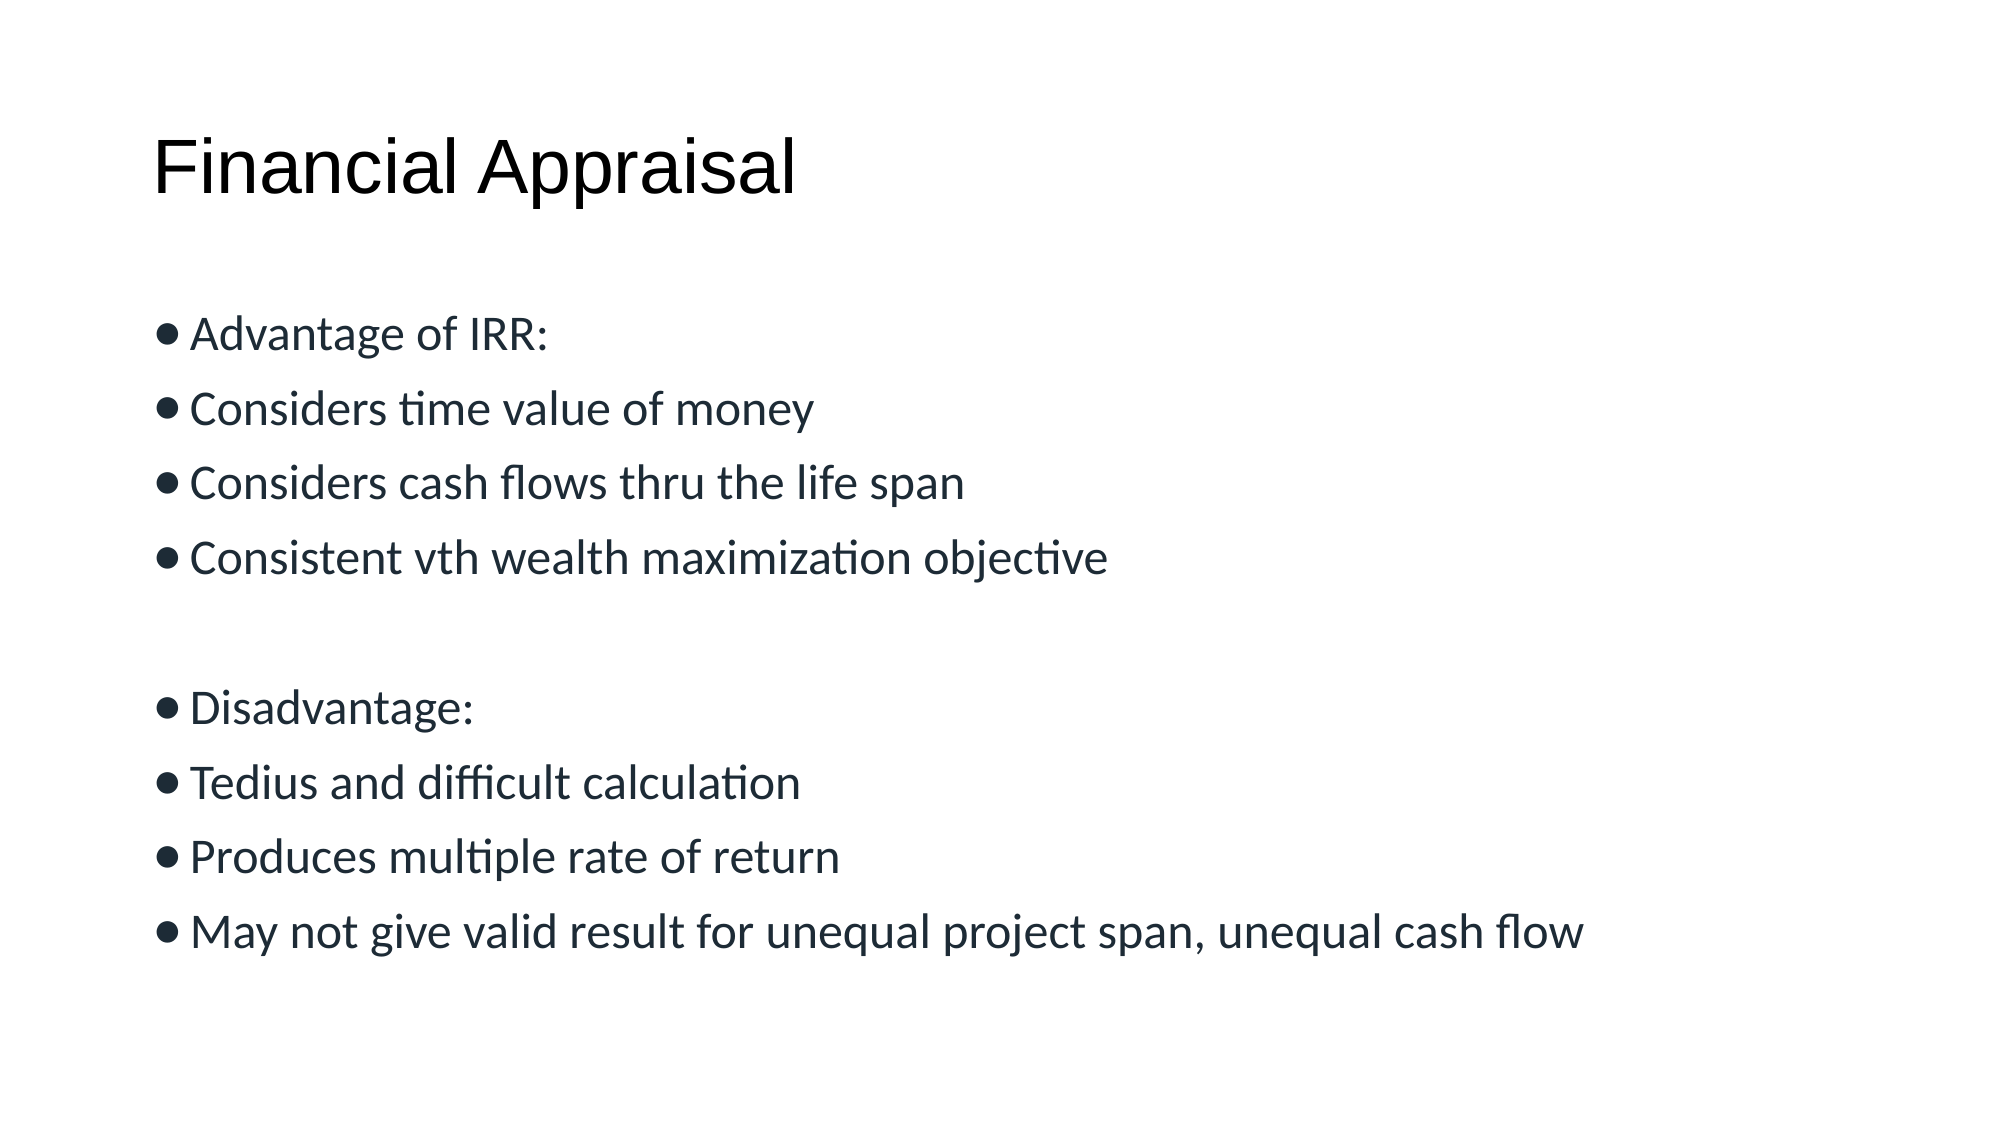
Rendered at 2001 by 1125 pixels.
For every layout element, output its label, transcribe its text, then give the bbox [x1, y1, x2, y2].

list Advantage of IRR: Considers time value of money Considers cash flows thru the life span Consistent vth wealth maximization objective Disadvantage: Tedius and difficult calculation Produces multiple rate of return May not give valid result for unequal project span, unequal cash flow [137, 299, 1863, 1014]
title Financial Appraisal [137, 59, 1863, 278]
